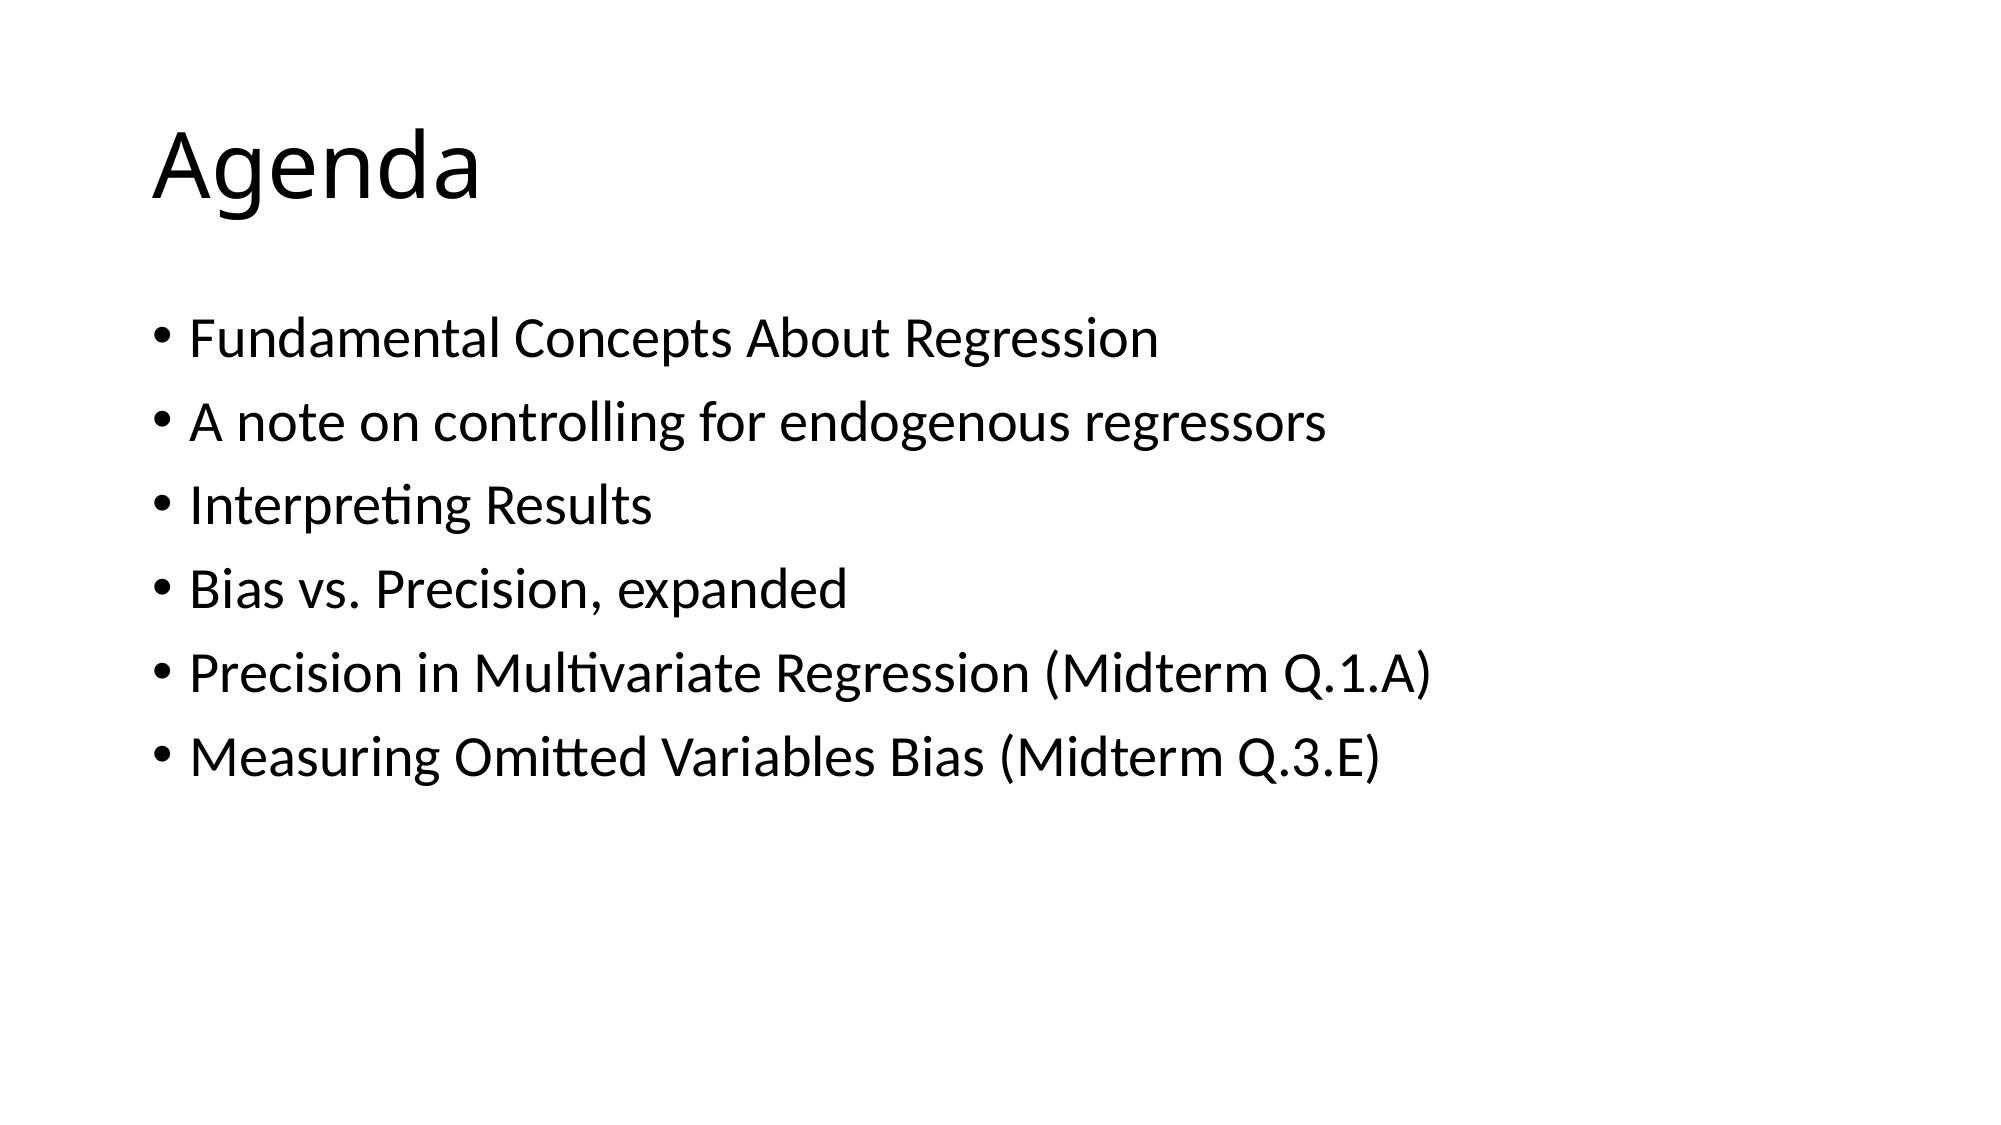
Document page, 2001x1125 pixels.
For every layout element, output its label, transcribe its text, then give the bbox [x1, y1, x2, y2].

list Fundamental Concepts About Regression A note on controlling for endogenous regressors Interpreting Results Bias vs. Precision, expanded Precision in Multivariate Regression (Midterm Q.1.A) Measuring Omitted Variables Bias (Midterm Q.3.E) [137, 299, 1863, 1014]
title Agenda [137, 59, 1863, 278]
